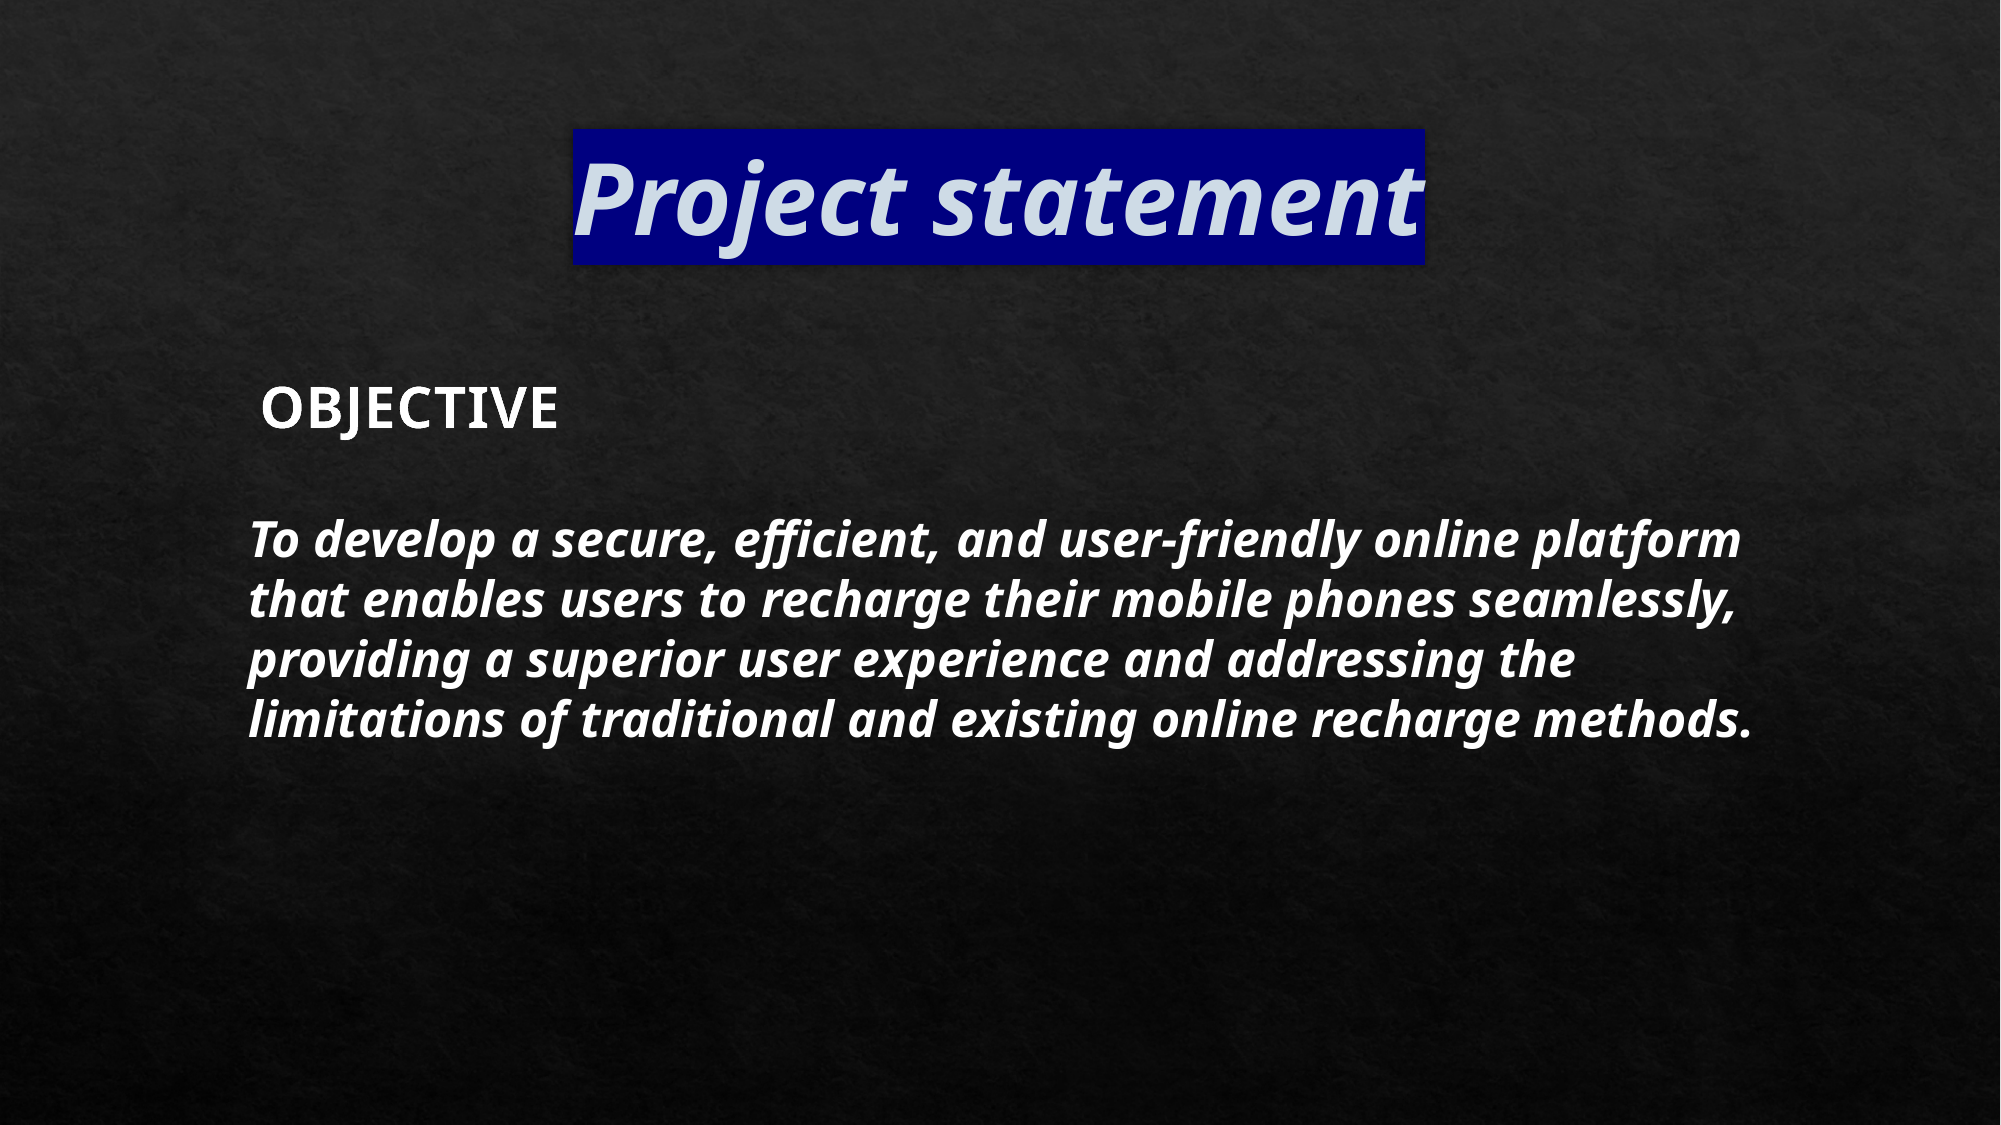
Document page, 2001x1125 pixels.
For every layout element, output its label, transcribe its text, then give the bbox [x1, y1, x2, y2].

title Project statement [149, 99, 1849, 307]
text_box OBJECTIVE [0, 362, 910, 448]
text_box To develop a secure, efficient, and user-friendly online platform that enables users to recharge their mobile phones seamlessly, providing a superior user experience and addressing the limitations of traditional and existing online recharge methods. [233, 500, 1849, 755]
